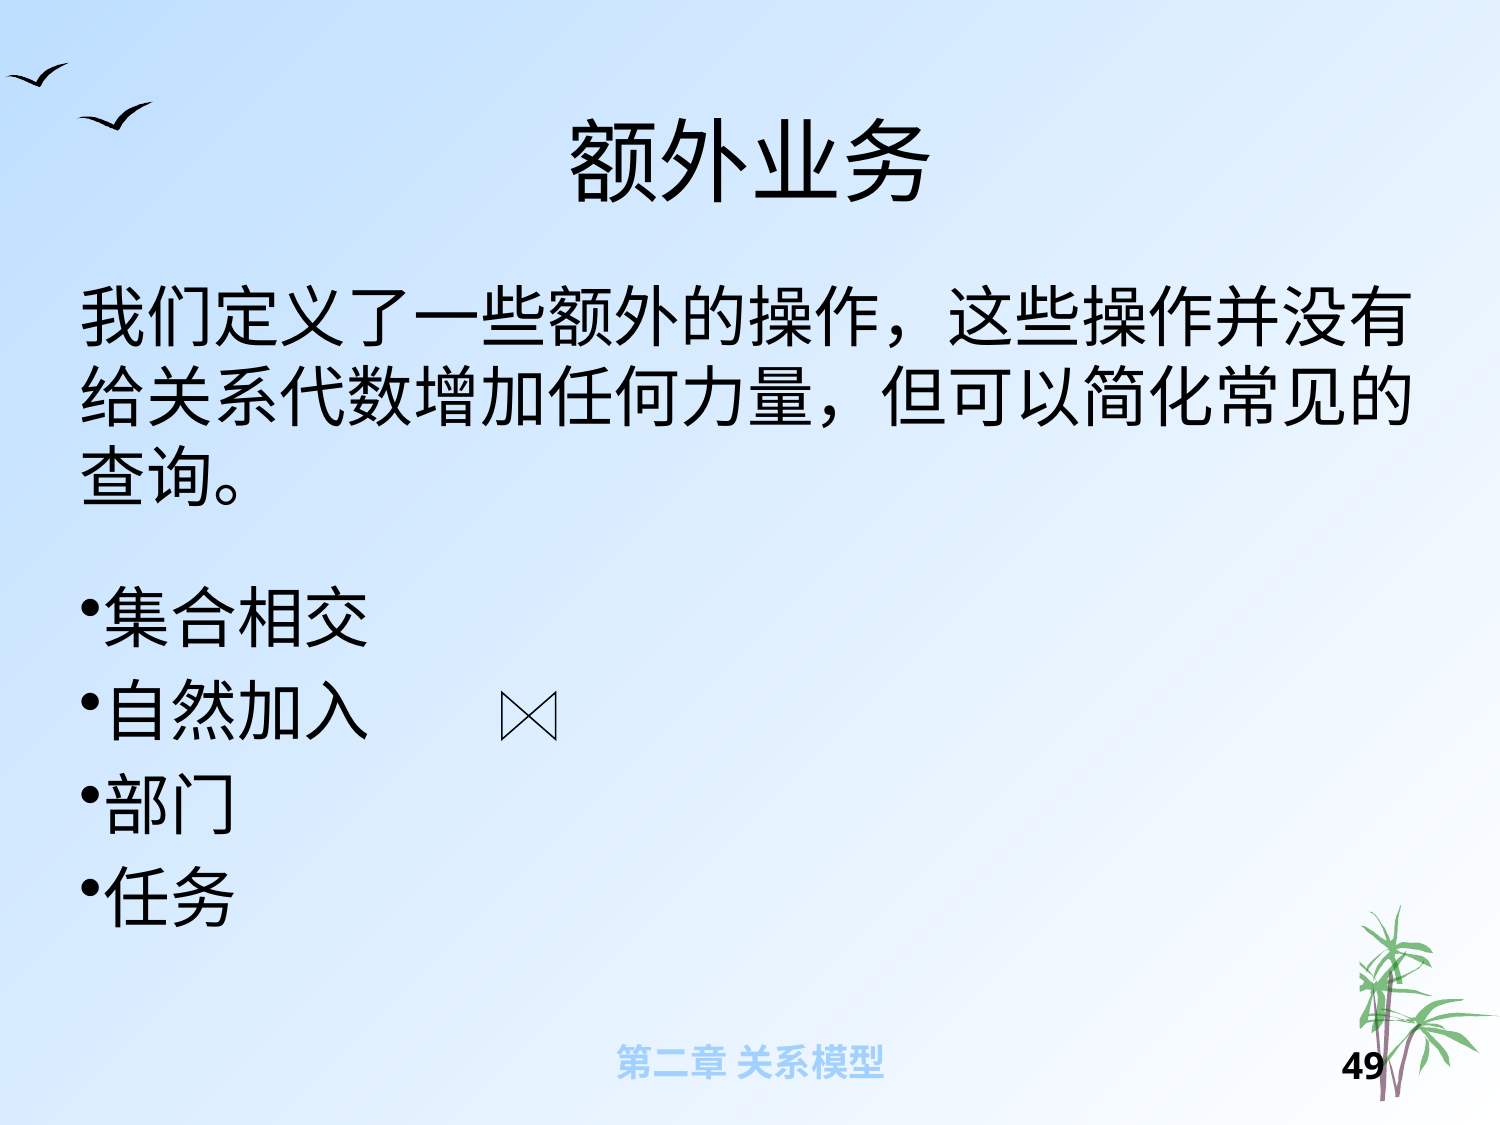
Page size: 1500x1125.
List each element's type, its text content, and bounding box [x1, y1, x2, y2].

slide_number 48 [1087, 1034, 1400, 1110]
list 我们定义了一些额外的操作，这些操作并没有给关系代数增加任何力量，但可以简化常见的查询。 集合相交 自然加入 部门 任务 [64, 267, 1436, 1000]
footer 第二章 关系模型 [442, 1030, 1059, 1106]
title 额外业务 [64, 66, 1437, 221]
text_box [501, 692, 556, 740]
